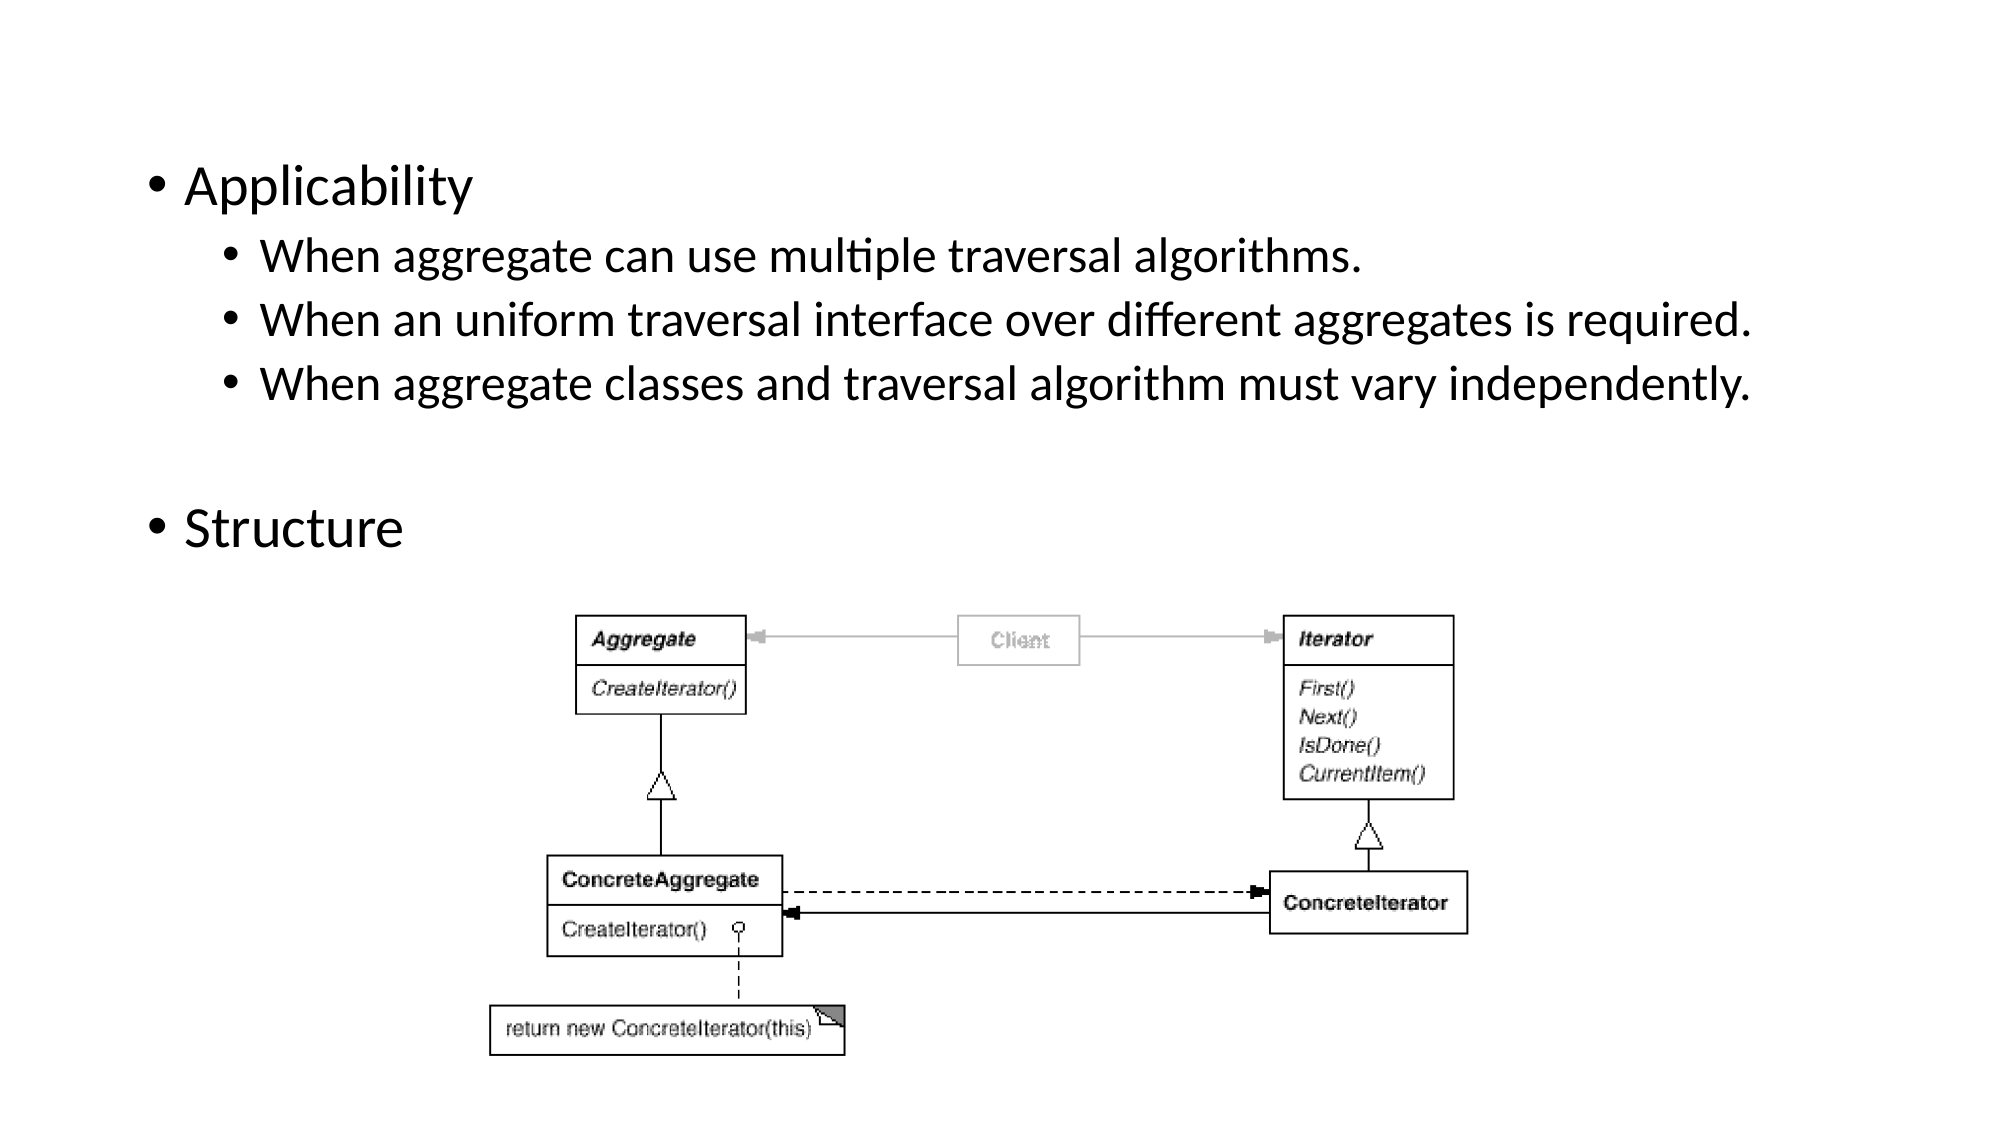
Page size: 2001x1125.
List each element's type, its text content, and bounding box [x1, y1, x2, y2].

list Applicability When aggregate can use multiple traversal algorithms. When an uniform traversal interface over different aggregates is required. When aggregate classes and traversal algorithm must vary independently. Structure [131, 148, 1857, 862]
picture [417, 575, 1545, 1086]
